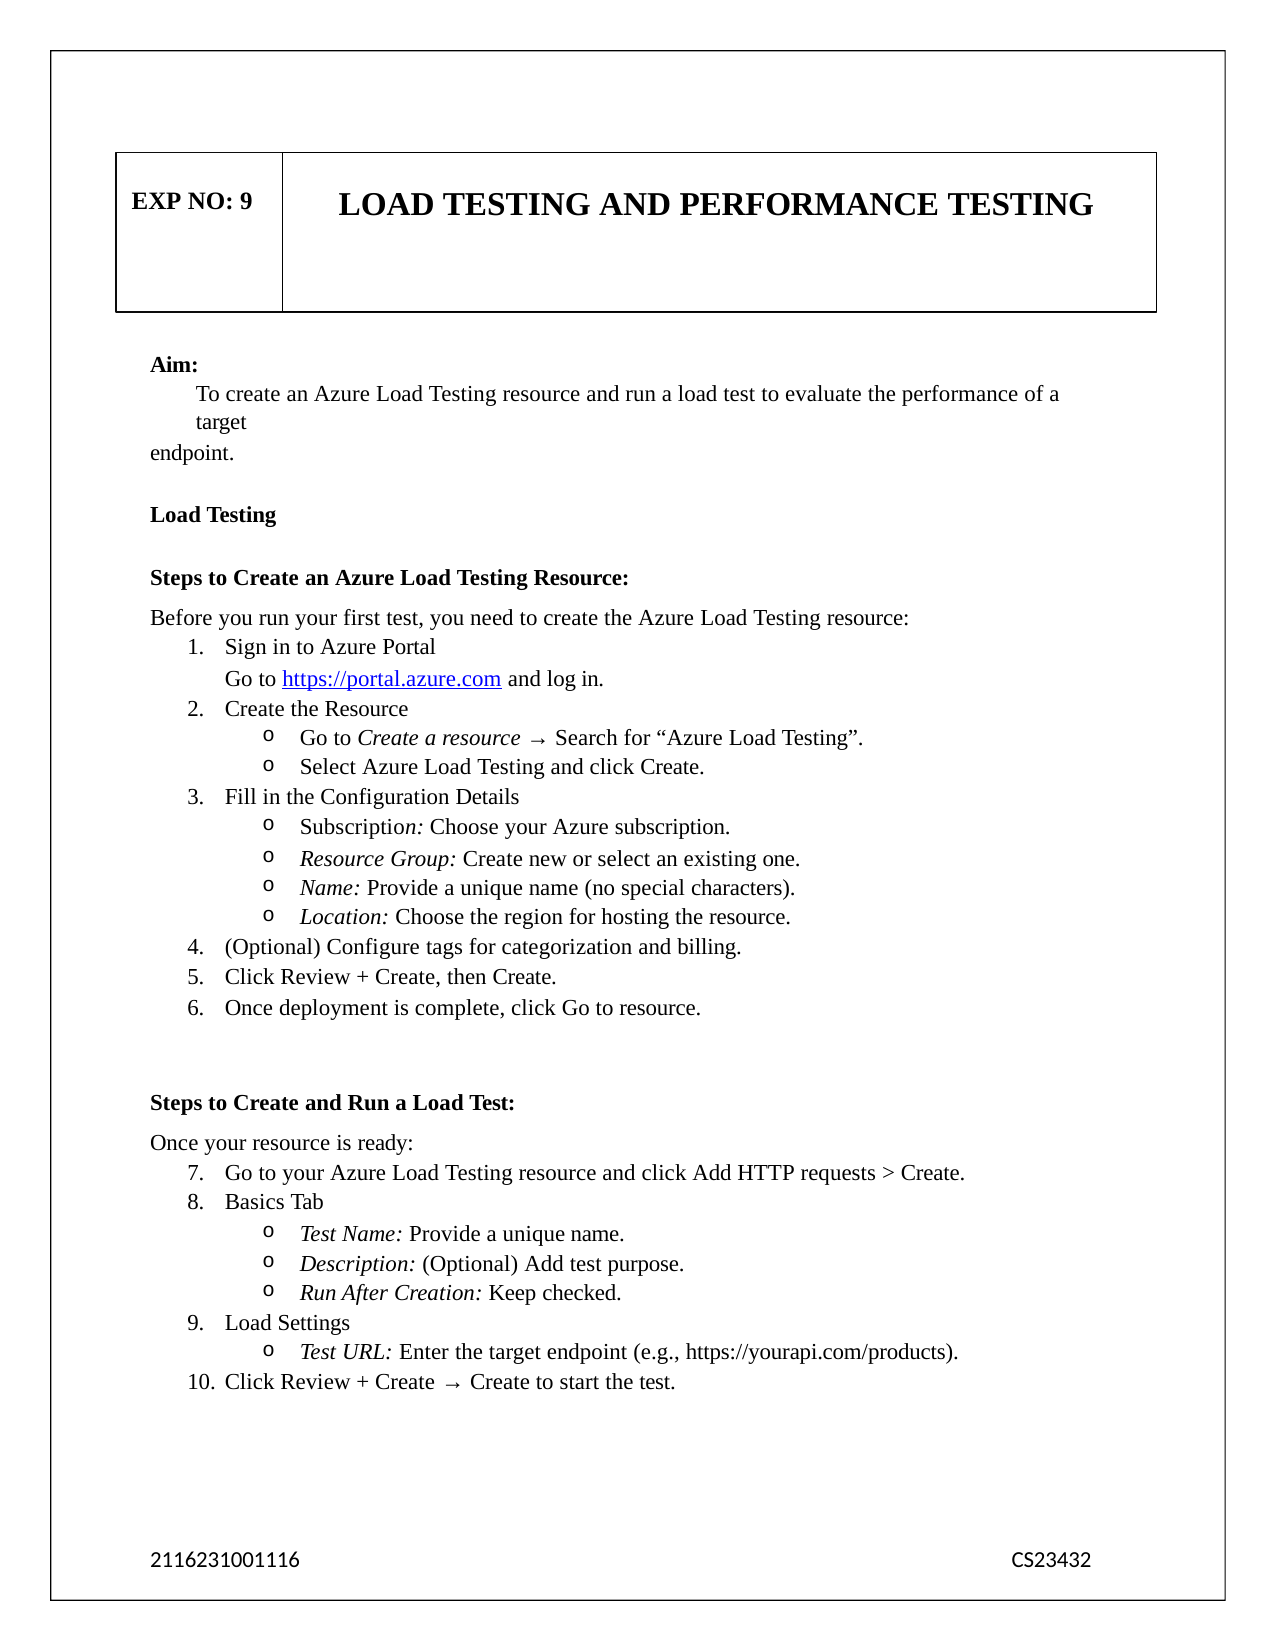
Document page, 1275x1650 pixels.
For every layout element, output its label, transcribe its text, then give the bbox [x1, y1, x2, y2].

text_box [281, 151, 1158, 313]
text_box Aim: To create an Azure Load Testing resource and run a load test to evaluate the performance of a target endpoint. Load Testing Steps to Create an Azure Load Testing Resource: Before you run your first test, you need to create the Azure Load Testing resource: Sign in to Azure Portal Go to https://portal.azure.com and log in. Create the Resource Go to Create a resource → Search for “Azure Load Testing”. Select Azure Load Testing and click Create. Fill in the Configuration Details Subscription: Choose your Azure subscription. Resource Group: Create new or select an existing one. Name: Provide a unique name (no special characters). Location: Choose the region for hosting the resource. (Optional) Configure tags for categorization and billing. Click Review + Create, then Create. Once deployment is complete, click Go to resource. Steps to Create and Run a Load Test: Once your resource is ready: Go to your Azure Load Testing resource and click Add HTTP requests > Create. Basics Tab Test Name: Provide a unique name. Description: (Optional) Add test purpose. Run After Creation: Keep checked. Load Settings Test URL: Enter the target endpoint (e.g., https://yourapi.com/products). Click Review + Create → Create to start the test. [147, 347, 1112, 1394]
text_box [115, 151, 280, 314]
slide_number CS23432 [1009, 1548, 1094, 1650]
footer 2116231001116 [148, 1548, 302, 1650]
